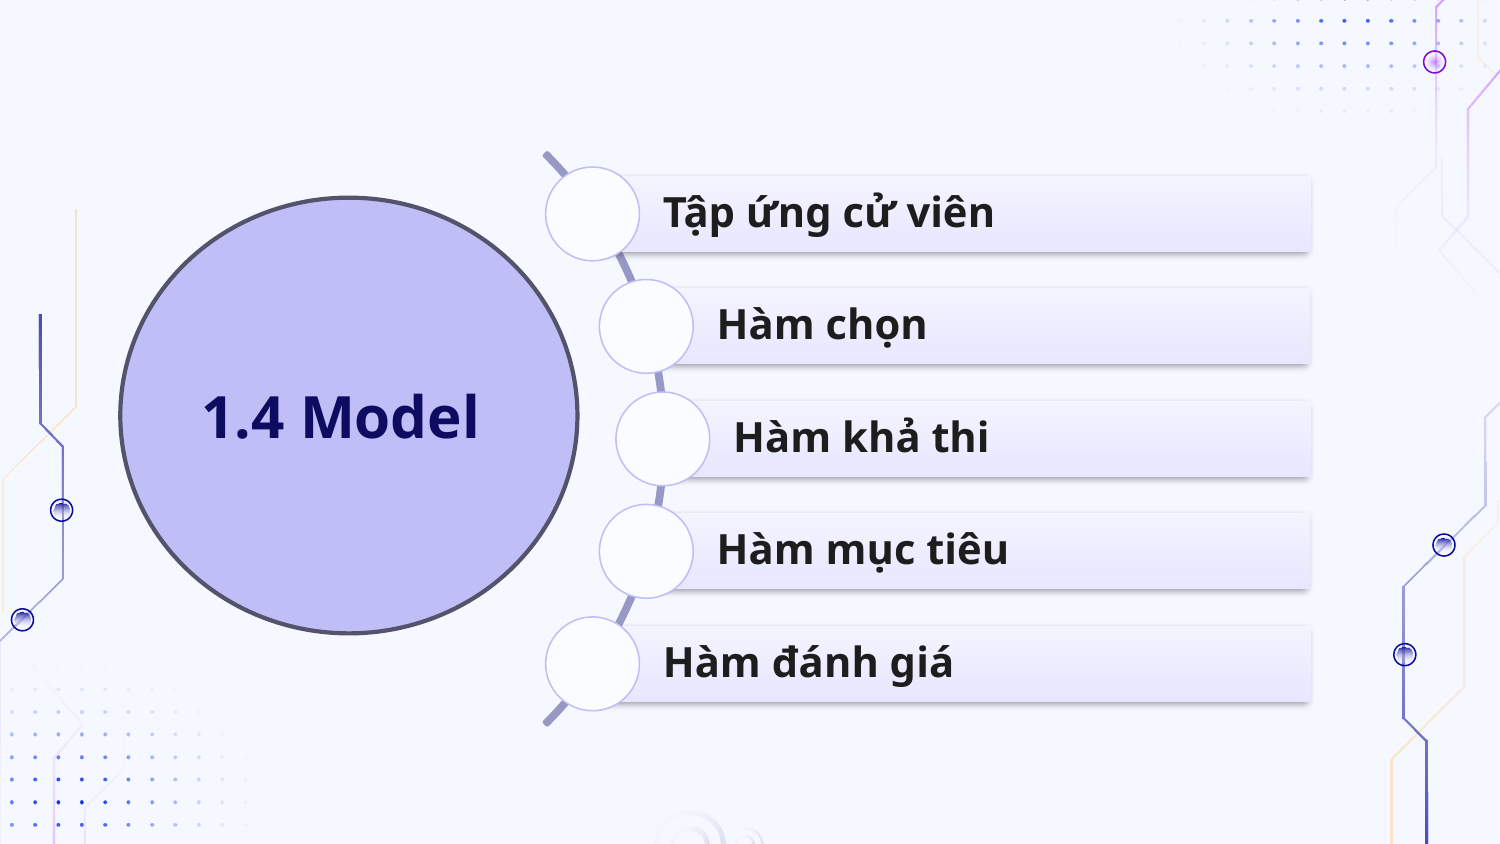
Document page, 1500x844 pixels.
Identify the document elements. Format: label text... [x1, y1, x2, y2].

picture [1, 634, 277, 844]
picture [1161, 0, 1500, 136]
text_box [118, 195, 530, 636]
text_box 1.4 Model [187, 372, 511, 458]
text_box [535, 138, 1319, 740]
